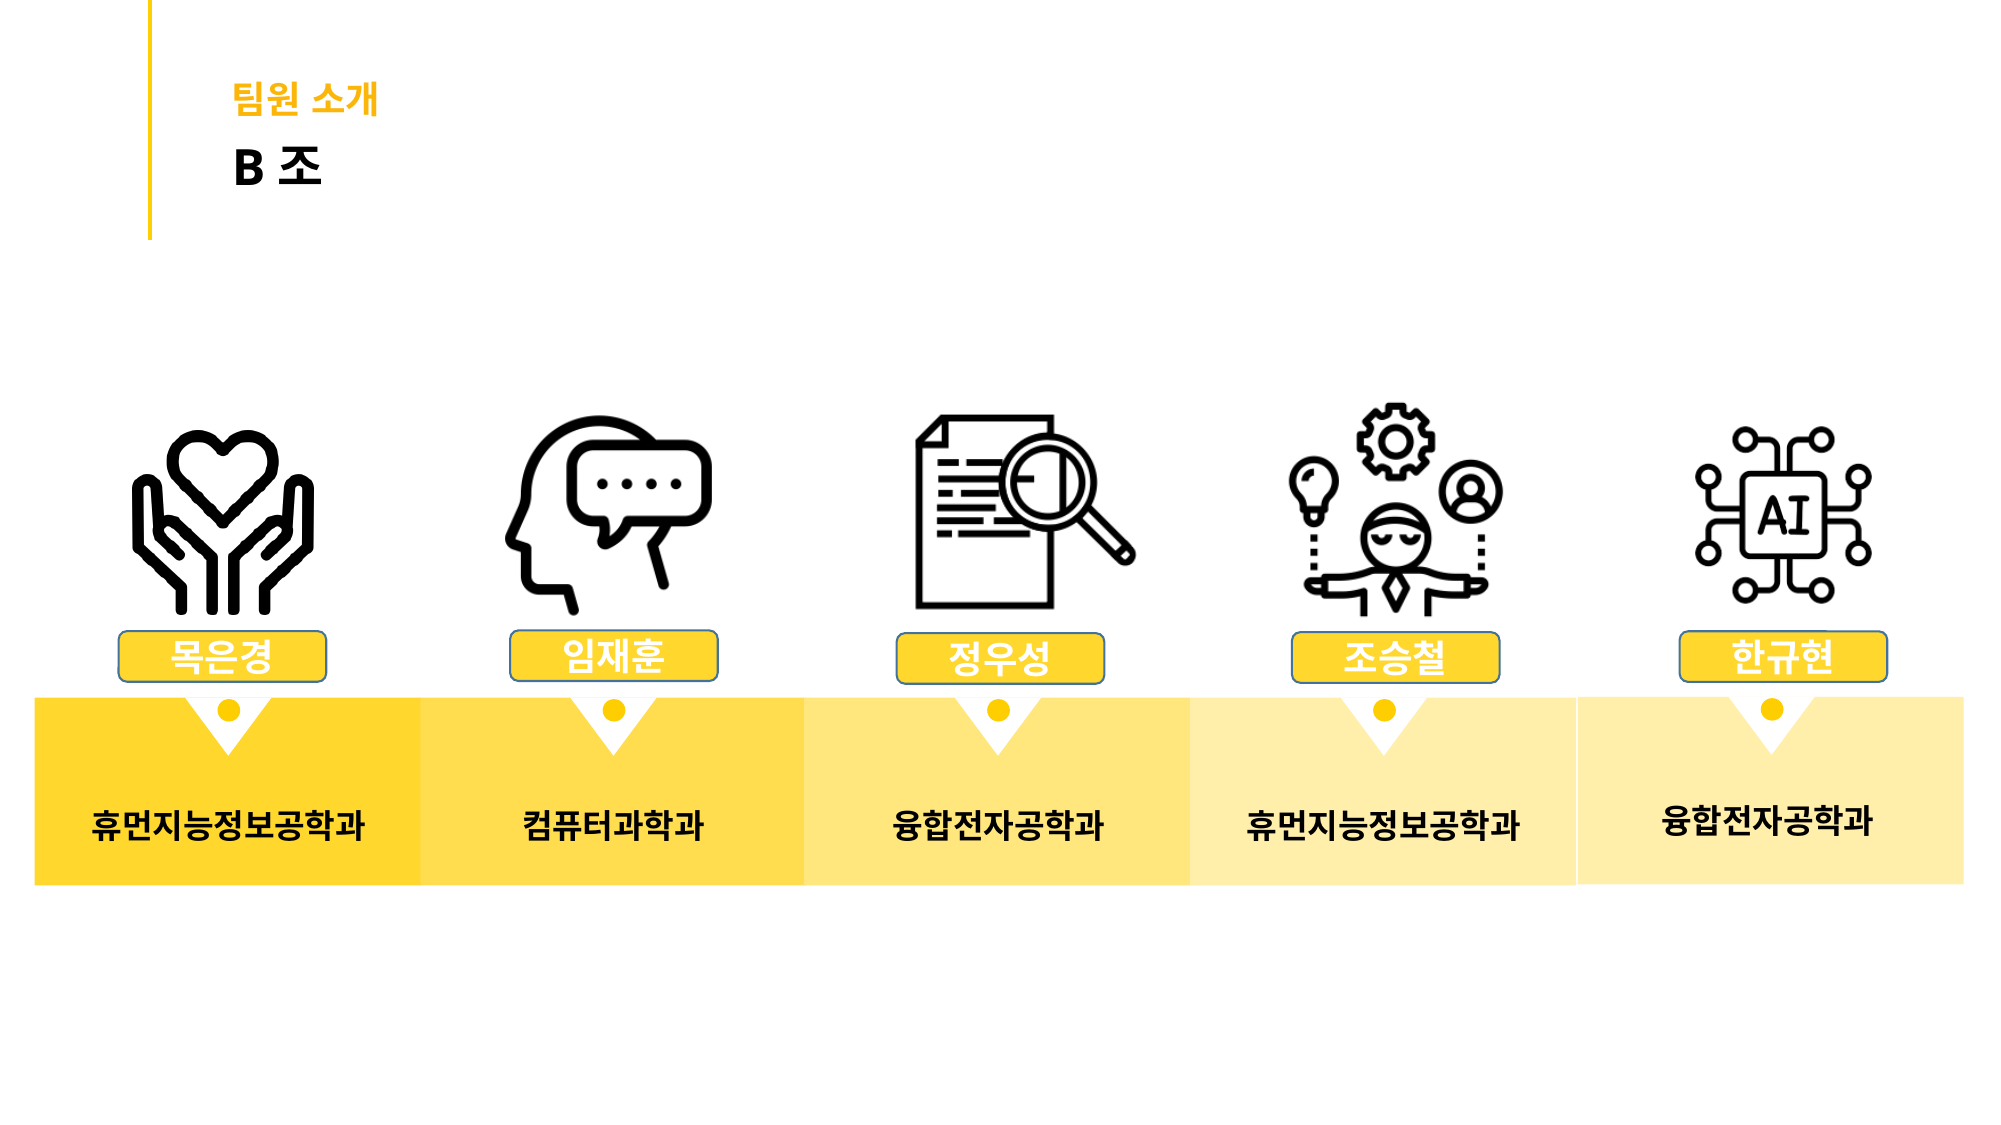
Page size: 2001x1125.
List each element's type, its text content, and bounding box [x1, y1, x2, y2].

picture [130, 430, 315, 615]
picture [911, 401, 1139, 629]
picture [1670, 401, 1897, 629]
text_box B조 [217, 127, 1218, 203]
picture [503, 409, 714, 621]
picture [1282, 395, 1510, 623]
text_box 팀원 소개 [217, 68, 1044, 127]
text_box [34, 630, 1964, 886]
